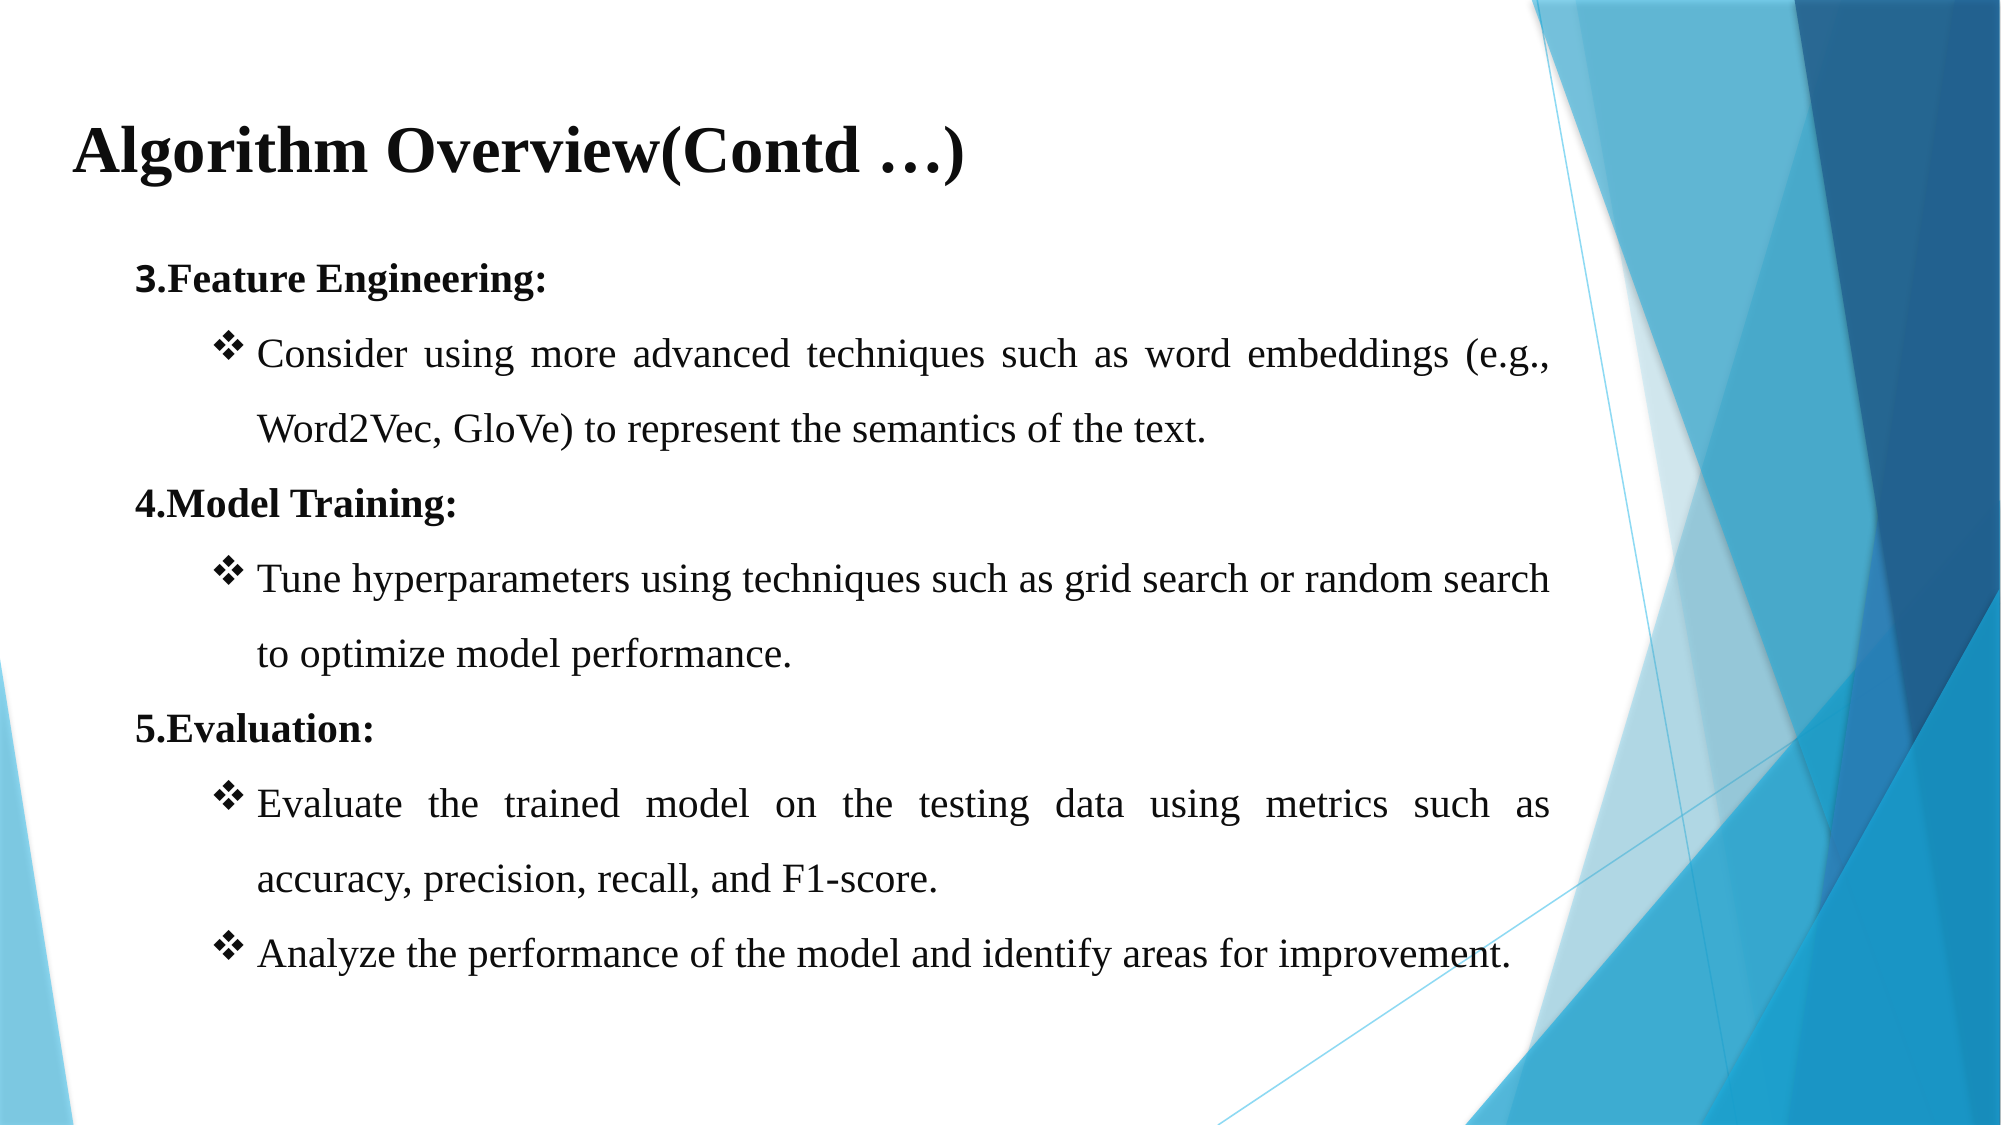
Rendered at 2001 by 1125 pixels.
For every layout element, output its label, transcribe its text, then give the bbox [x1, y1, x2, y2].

text_box 3.Feature Engineering: Consider using more advanced techniques such as word embeddings (e.g., Word2Vec, GloVe) to represent the semantics of the text. 4.Model Training: Tune hyperparameters using techniques such as grid search or random search to optimize model performance. 5.Evaluation: Evaluate the trained model on the testing data using metrics such as accuracy, precision, recall, and F1-score. Analyze the performance of the model and identify areas for improvement. [120, 218, 1567, 984]
text_box Algorithm Overview(Contd …) [57, 98, 1060, 194]
